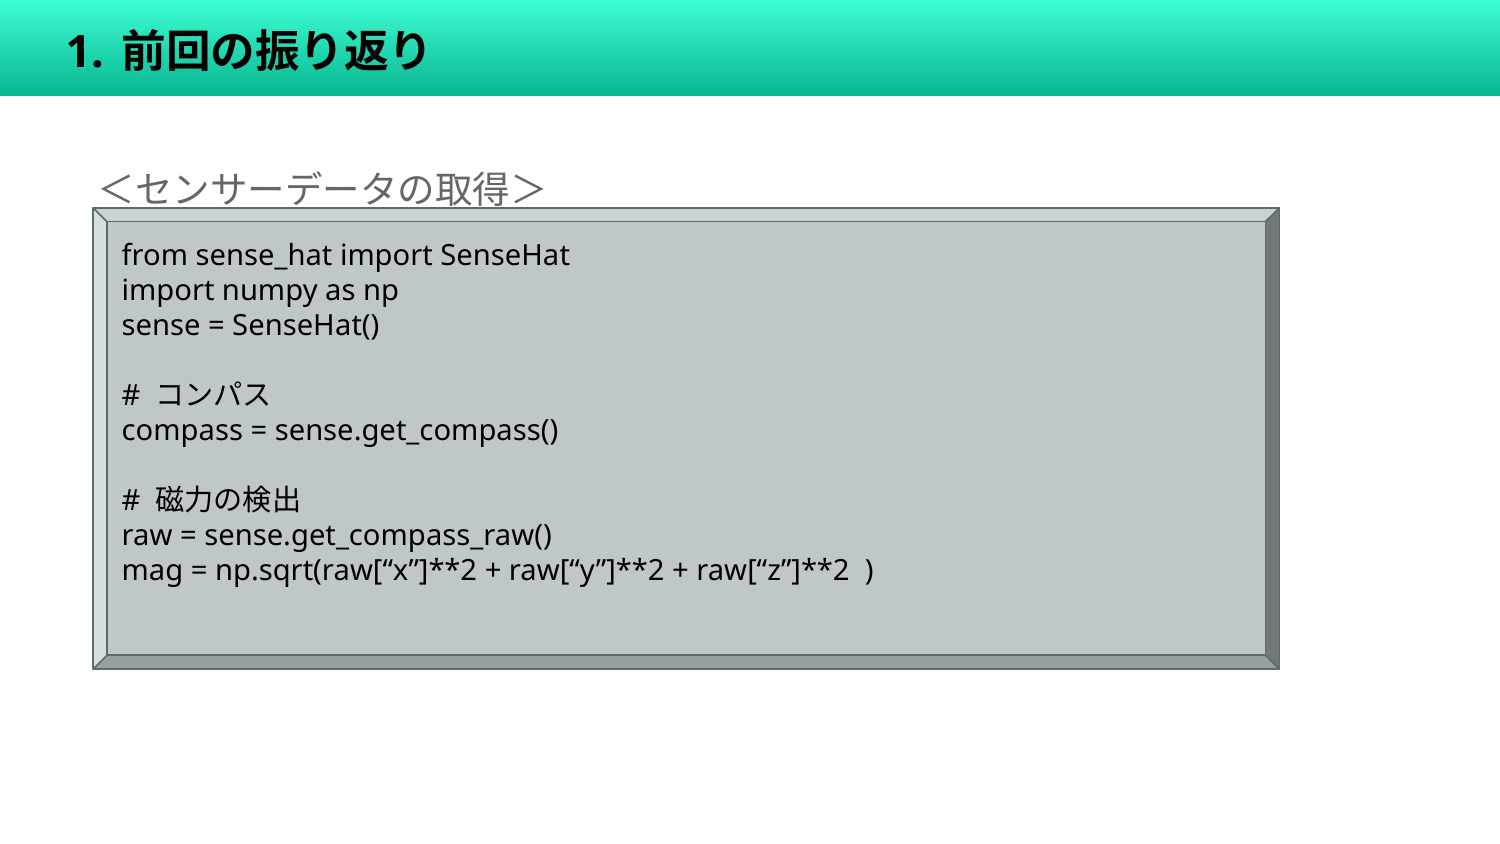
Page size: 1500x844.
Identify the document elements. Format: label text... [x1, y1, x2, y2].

text_box from sense_hat import SenseHat import numpy as np sense = SenseHat() # コンパス compass = sense.get_compass() # 磁力の検出 raw = sense.get_compass_raw() mag = np.sqrt(raw[“x”]**2 + raw[“y”]**2 + raw[“z”]**2 ) [93, 207, 1280, 670]
text_box ＜センサーデータの取得＞ [45, 137, 1466, 797]
text_box 1. 前回の振り返り [0, 0, 1500, 96]
